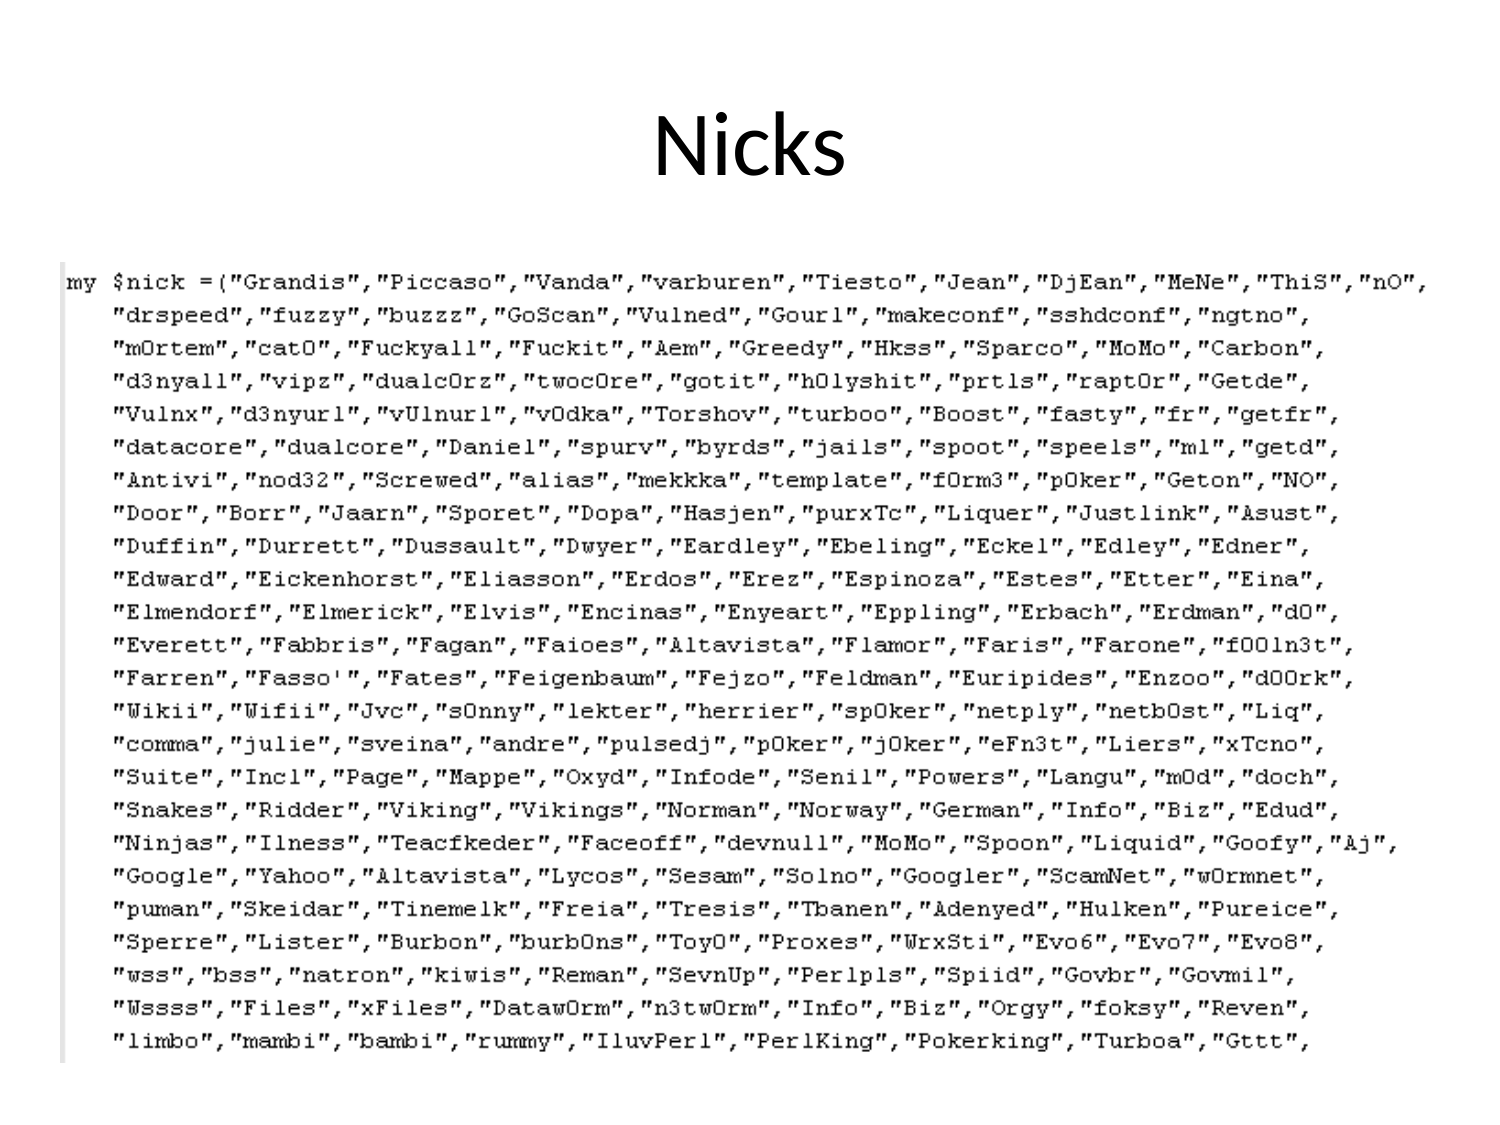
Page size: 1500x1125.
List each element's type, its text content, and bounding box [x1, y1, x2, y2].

title Nicks [75, 45, 1425, 233]
picture [60, 262, 1438, 1063]
